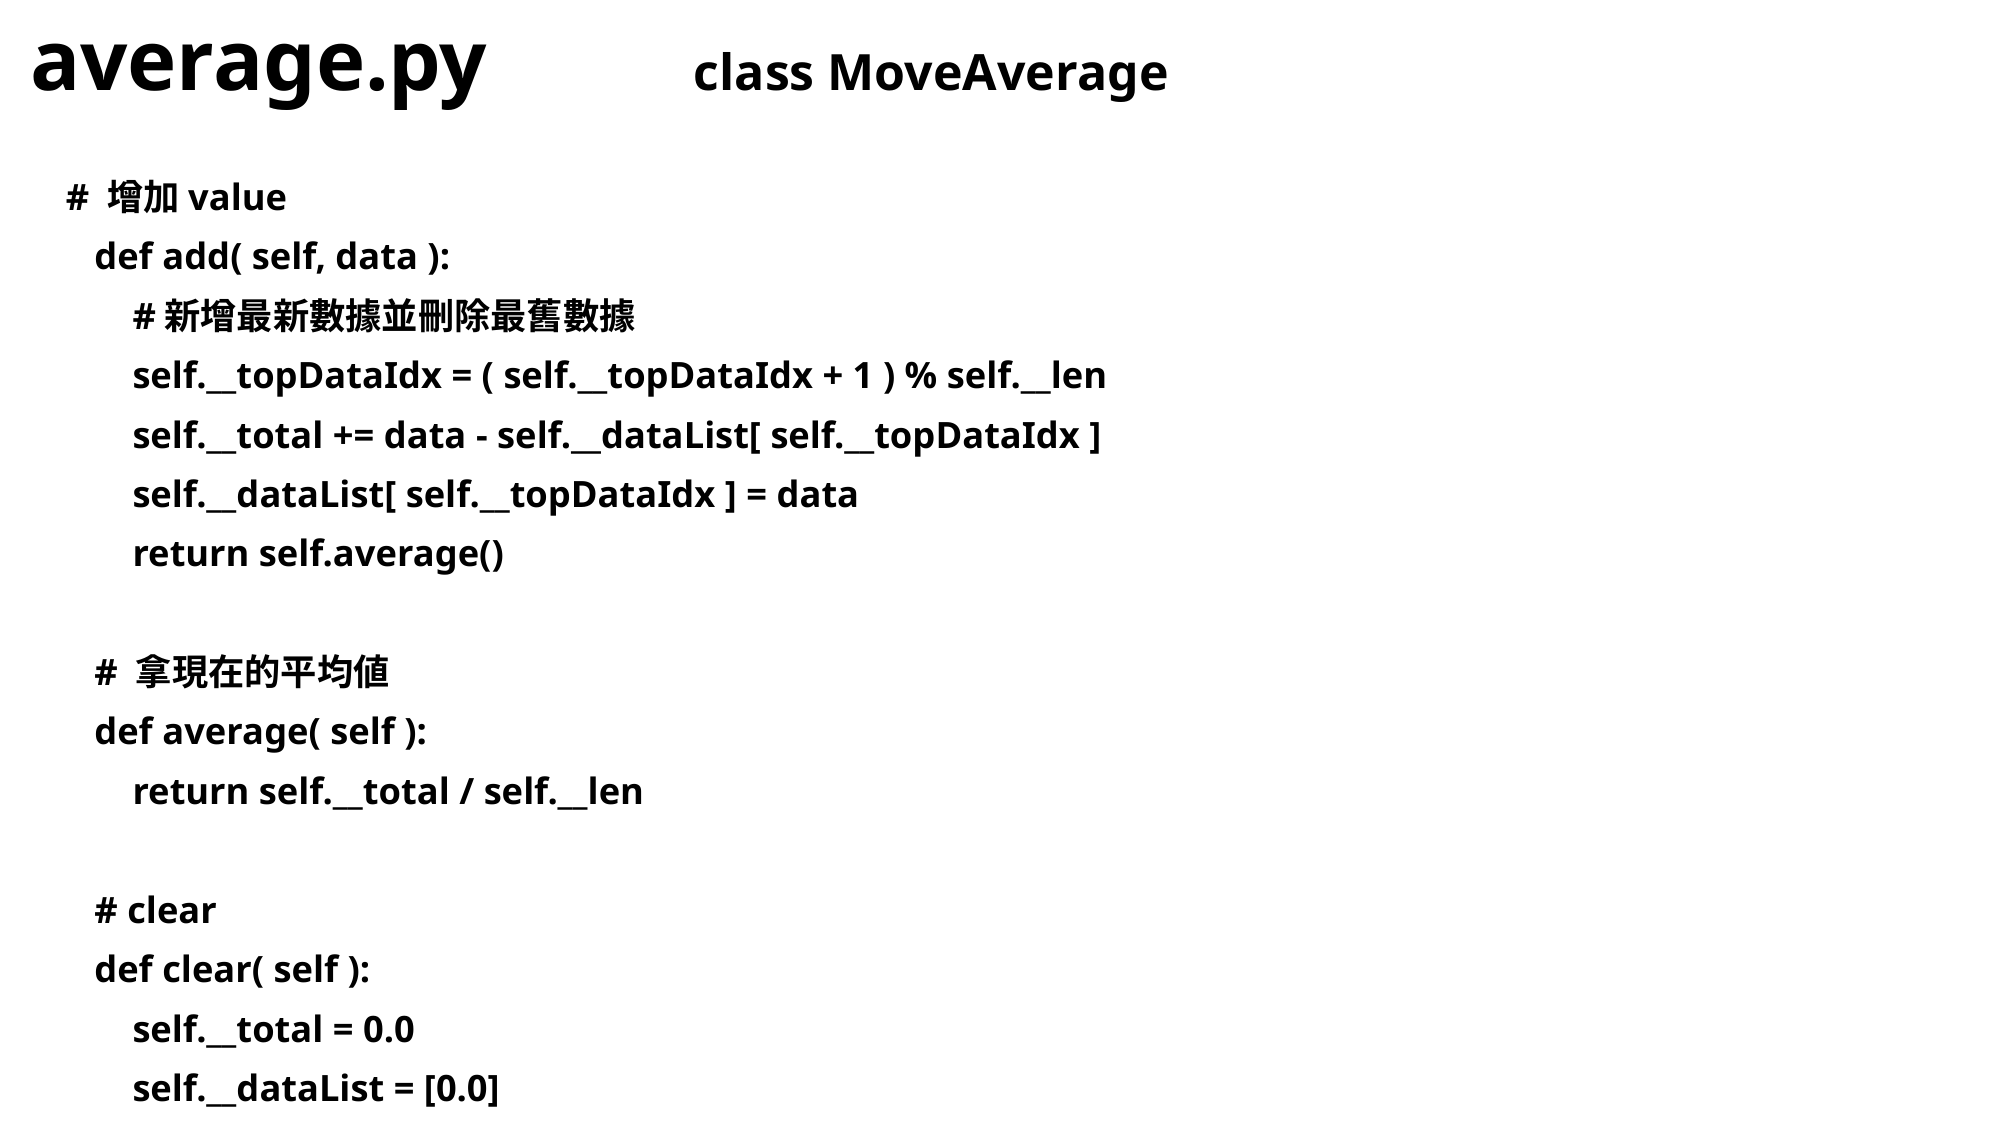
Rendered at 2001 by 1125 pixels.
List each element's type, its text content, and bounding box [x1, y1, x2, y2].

list # 增加value def add( self, data ): #新增最新數據並刪除最舊數據 self.__topDataIdx = ( self.__topDataIdx + 1 ) % self.__len self.__total += data - self.__dataList[ self.__topDataIdx ] self.__dataList[ self.__topDataIdx ] = data return self.average() # 拿現在的平均値 def average( self ): return self.__total / self.__len # clear def clear( self ): self.__total = 0.0 self.__dataList = [0.0] [41, 171, 1685, 1125]
text_box average.py class MoveAverage [15, 0, 1184, 115]
